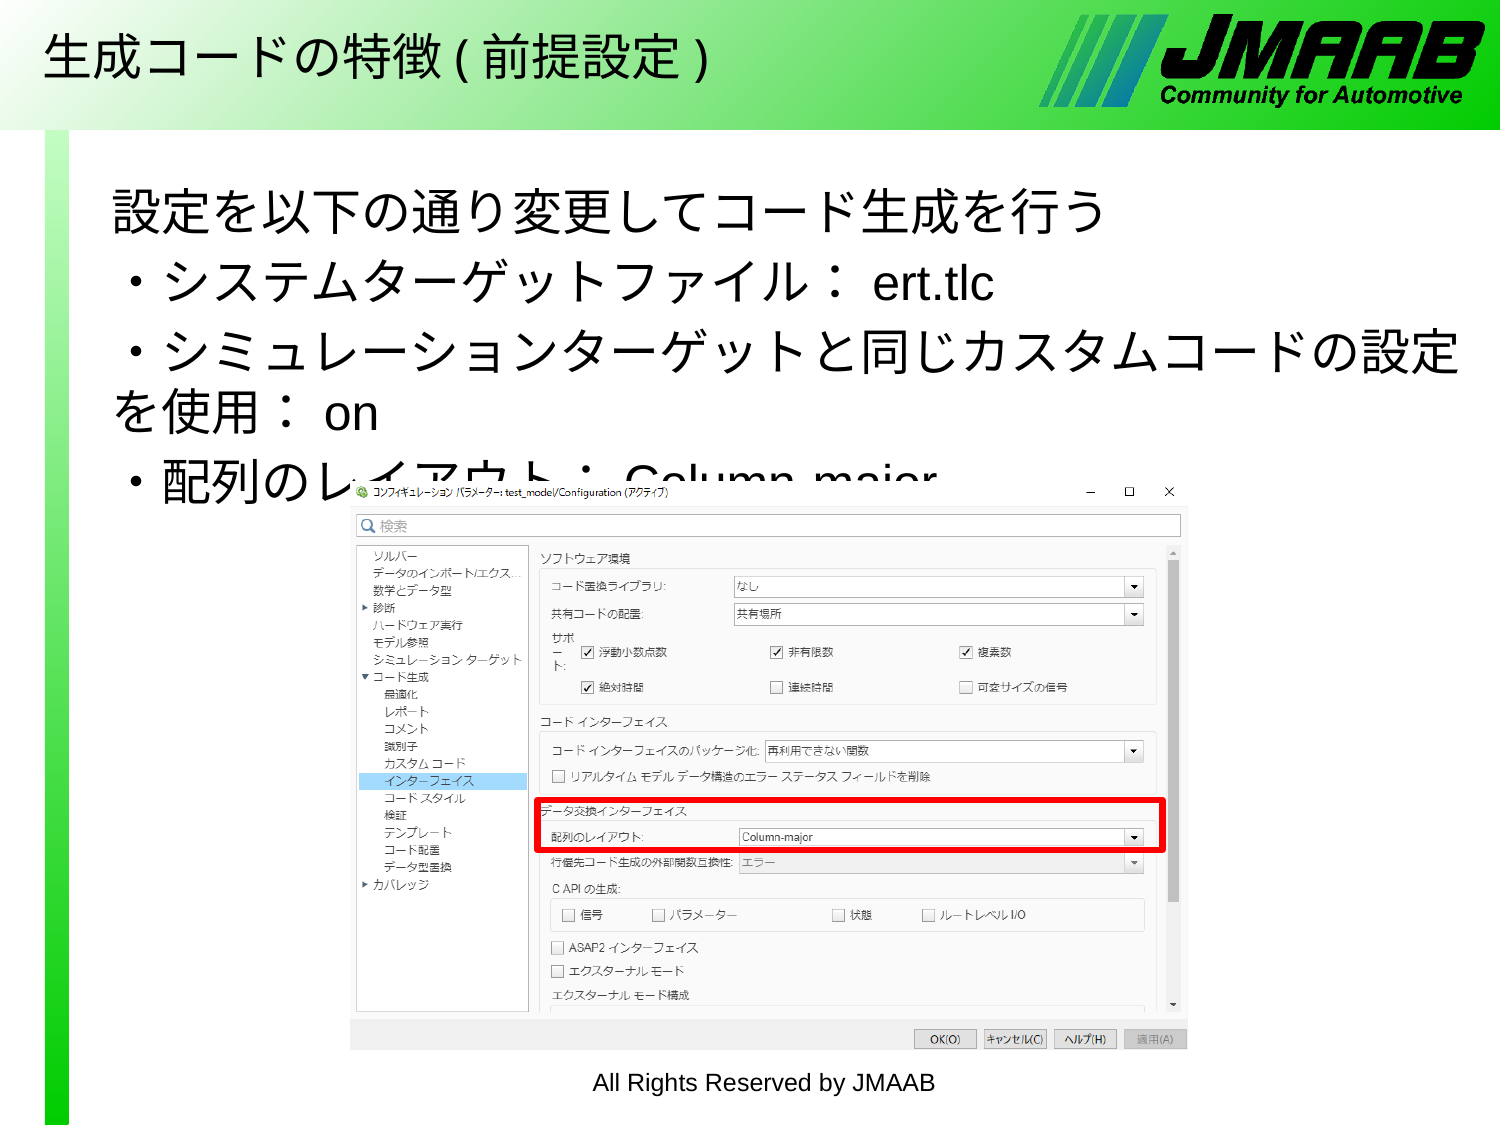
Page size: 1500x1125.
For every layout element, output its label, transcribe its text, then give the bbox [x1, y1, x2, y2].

picture [1036, 11, 1486, 109]
picture [349, 481, 1188, 1051]
list 設定を以下の通り変更してコード生成を行う ・システムターゲットファイル：ert.tlc ・シミュレーションターゲットと同じカスタムコードの設定を使用：on ・配列のレイアウト：Column-major [96, 172, 1488, 1047]
title 生成コードの特徴(前提設定) [27, 21, 1100, 91]
